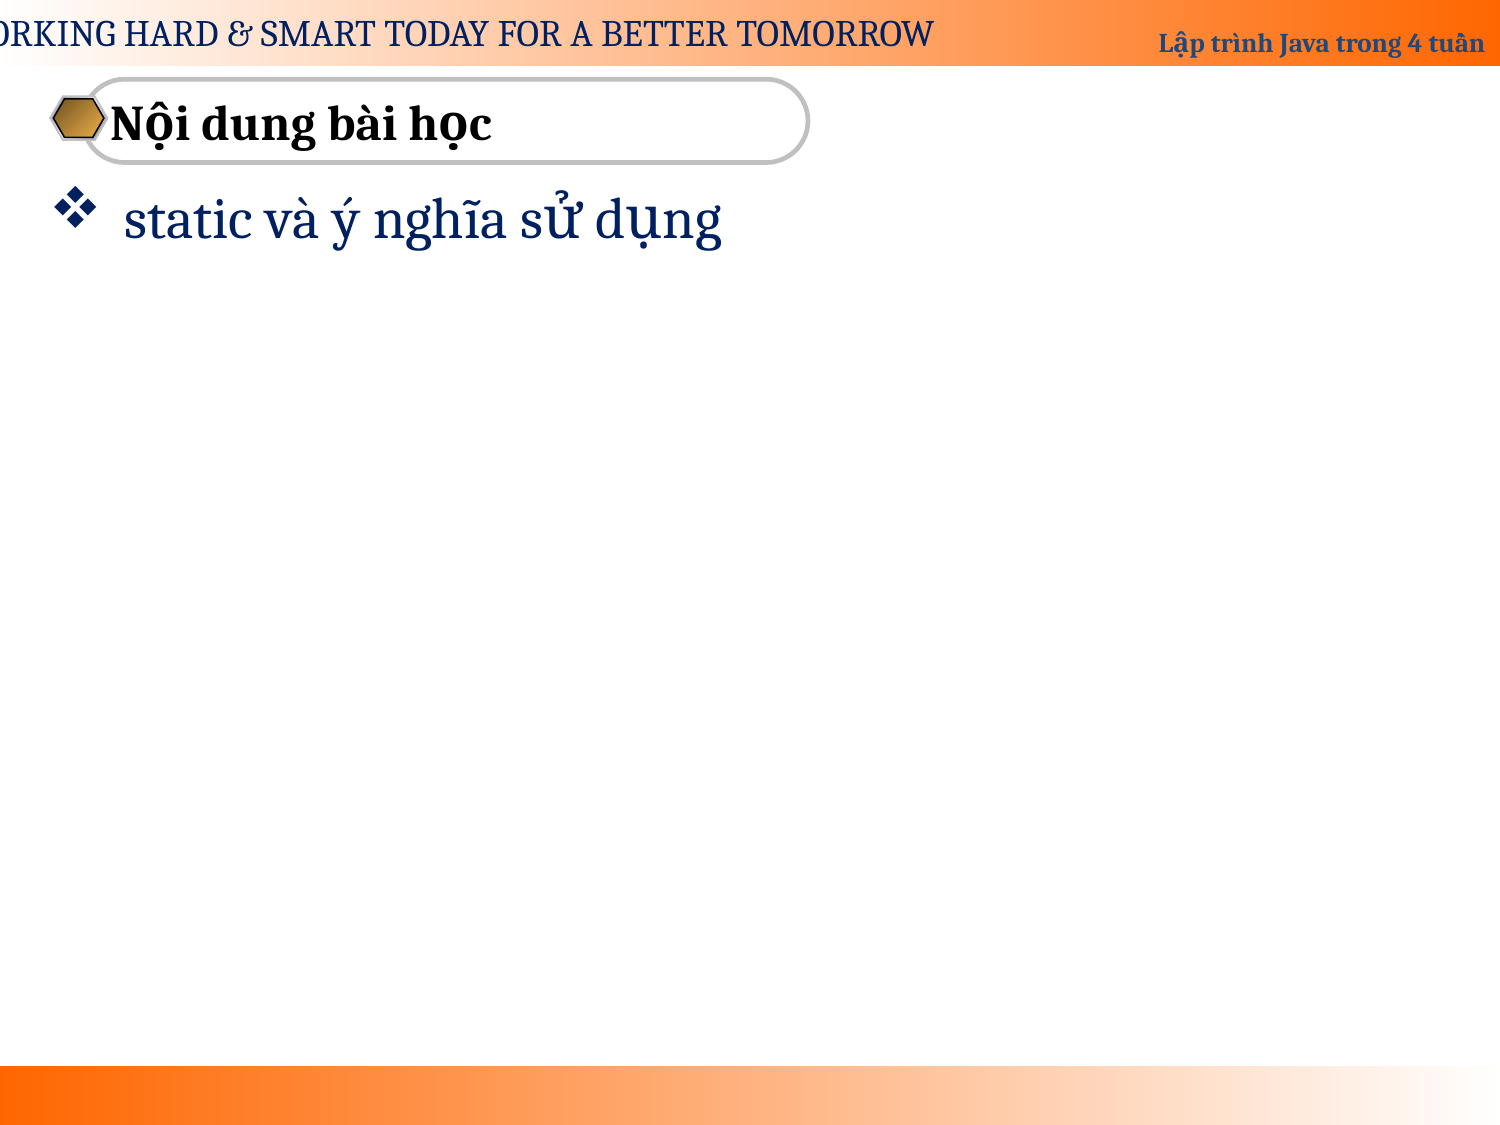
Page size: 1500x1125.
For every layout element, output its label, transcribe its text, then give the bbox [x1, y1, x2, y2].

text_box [49, 78, 809, 163]
text_box static và ý nghĩa sử dụng [34, 172, 1500, 258]
